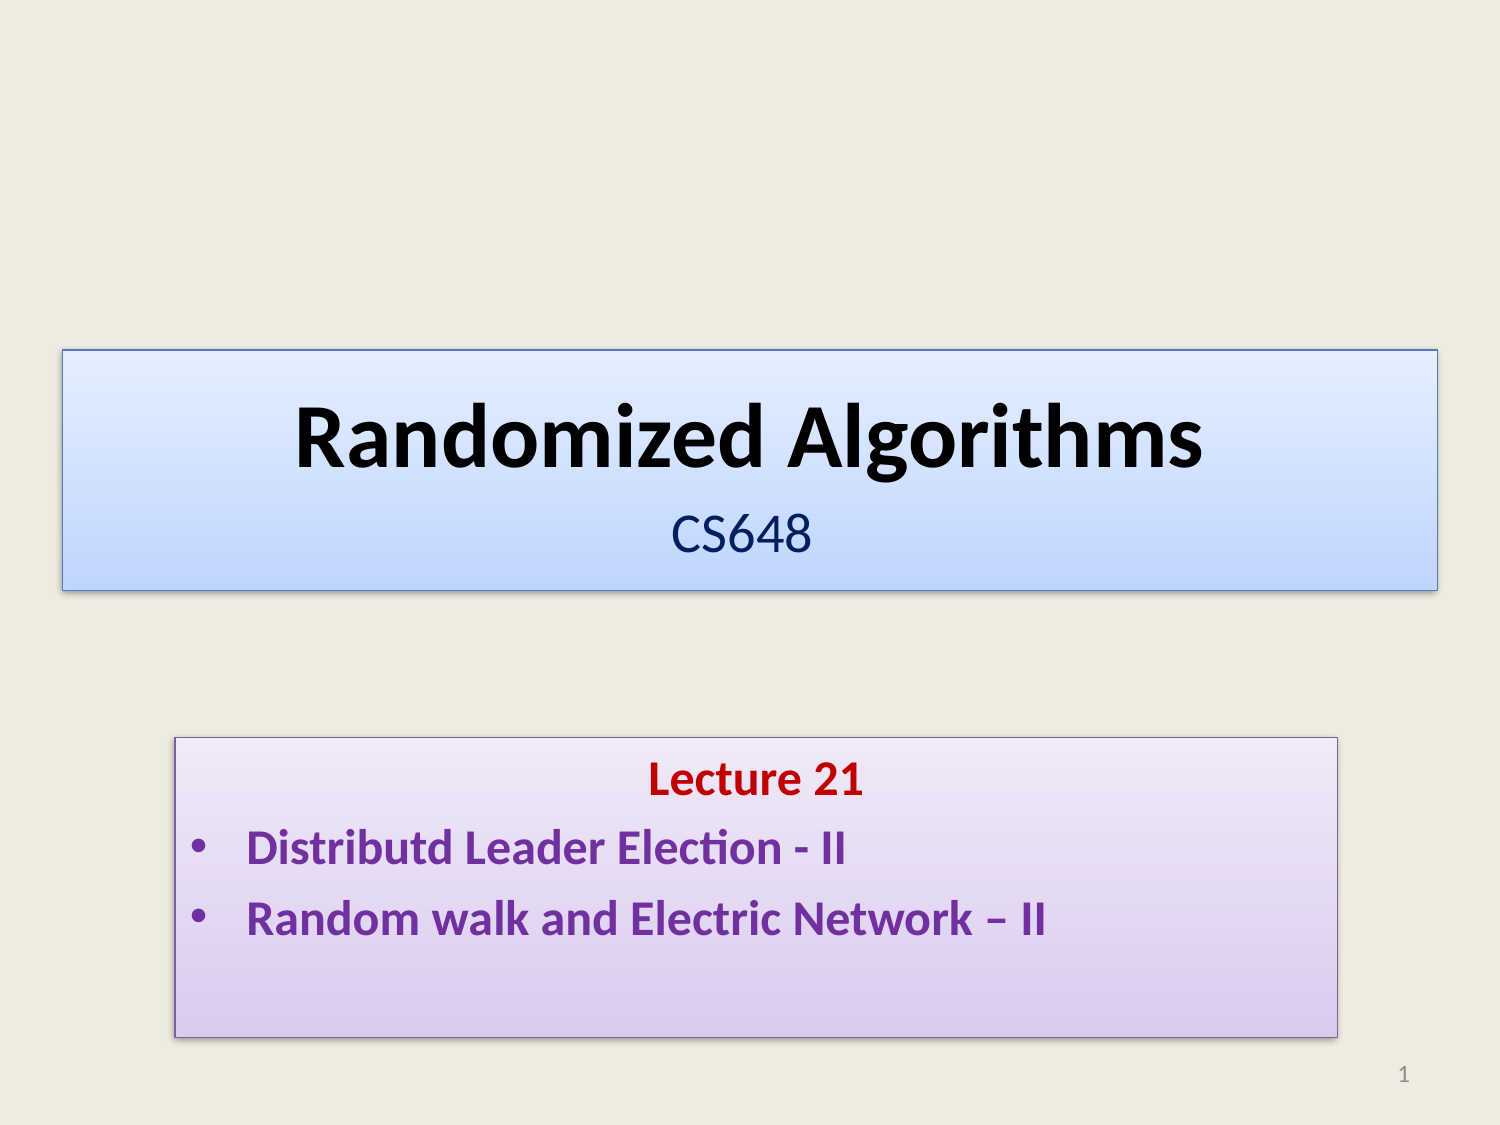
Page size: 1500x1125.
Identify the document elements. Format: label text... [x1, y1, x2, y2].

subtitle Lecture 21 Distributd Leader Election - II Random walk and Electric Network – II [174, 737, 1338, 1038]
title Randomized Algorithms CS648 [62, 349, 1438, 591]
slide_number 1 [1074, 1042, 1425, 1103]
